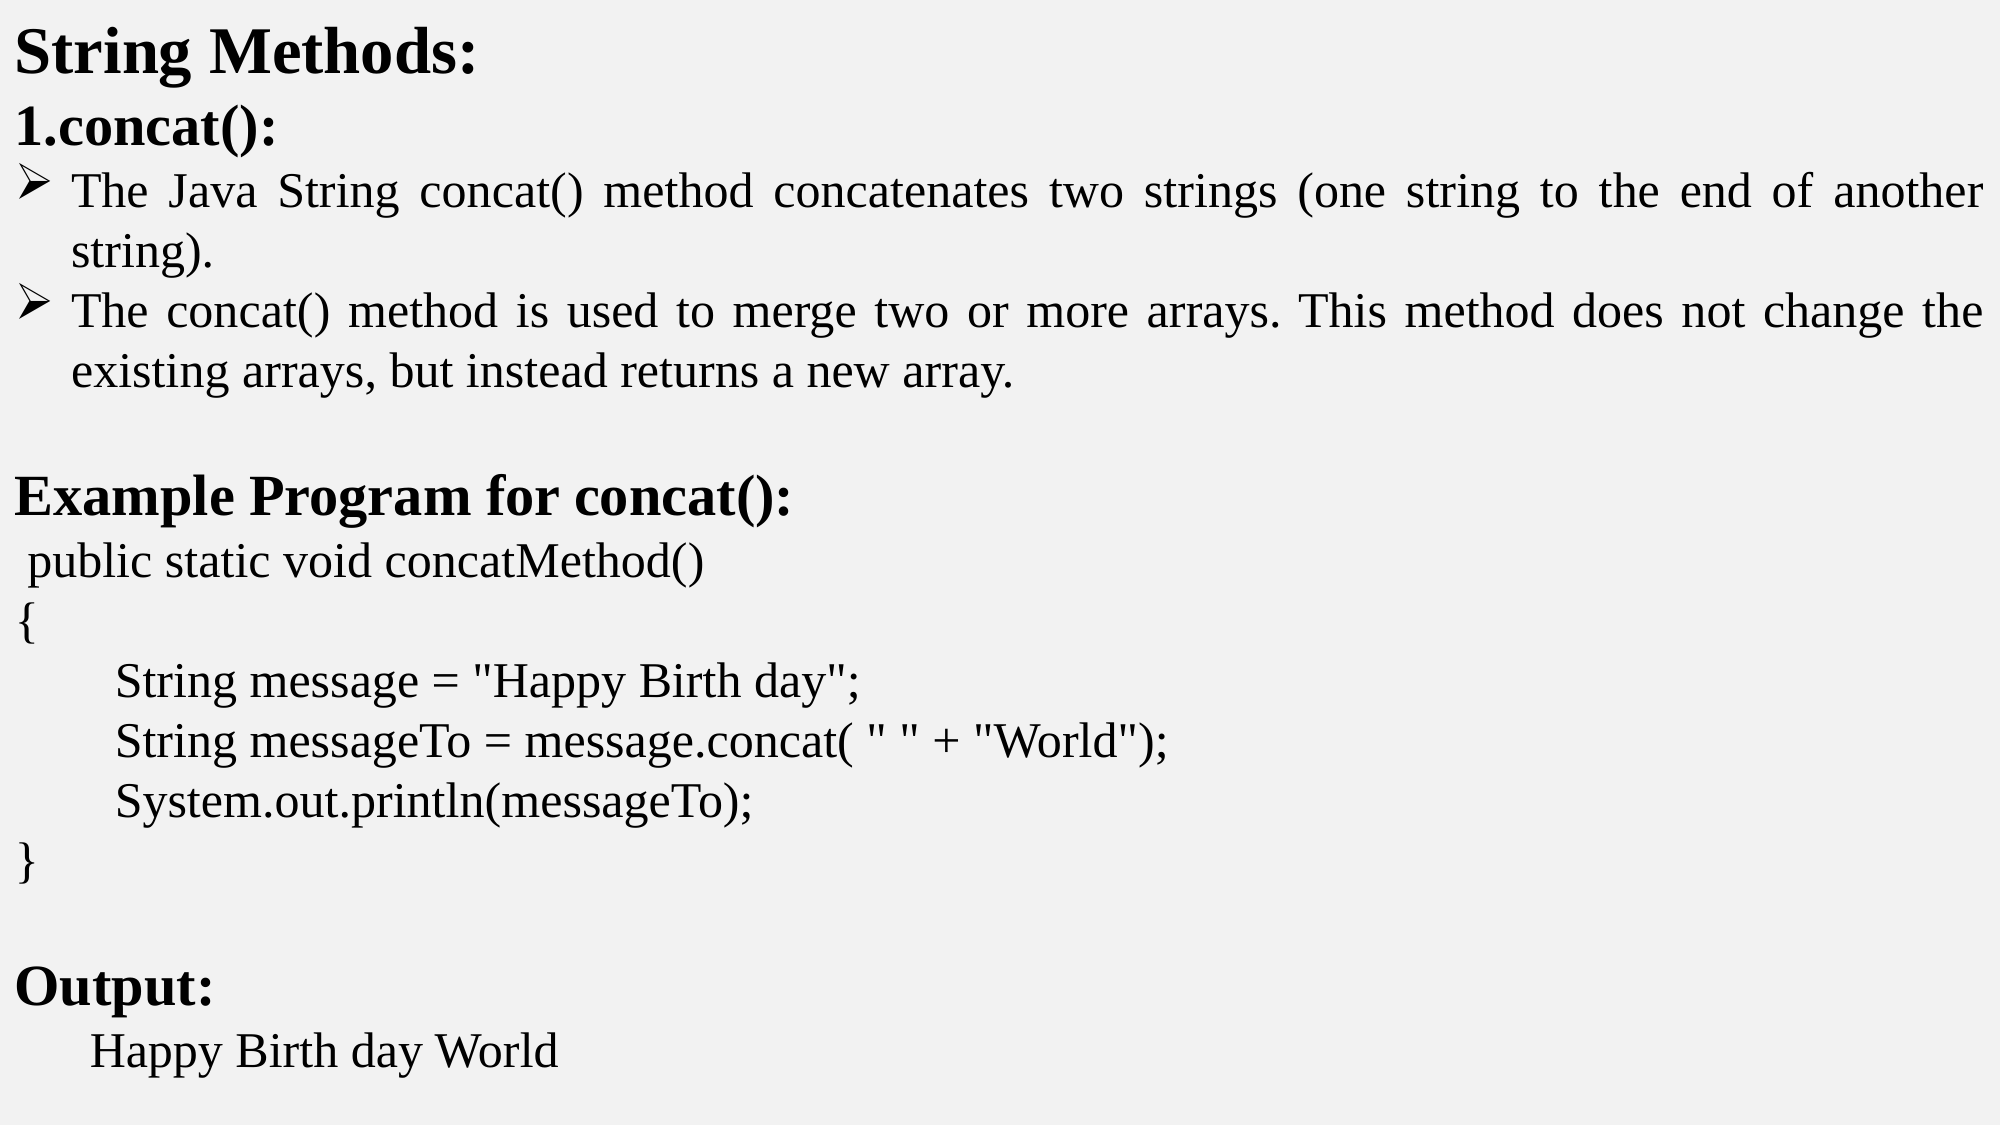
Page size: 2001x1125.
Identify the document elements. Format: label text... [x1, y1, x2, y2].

text_box String Methods: 1.concat(): The Java String concat() method concatenates two strings (one string to the end of another string). The concat() method is used to merge two or more arrays. This method does not change the existing arrays, but instead returns a new array. Example Program for concat(): public static void concatMethod() { String message = "Happy Birth day"; String messageTo = message.concat( " " + "World"); System.out.println(messageTo); } Output: Happy Birth day World [0, 0, 2000, 1125]
